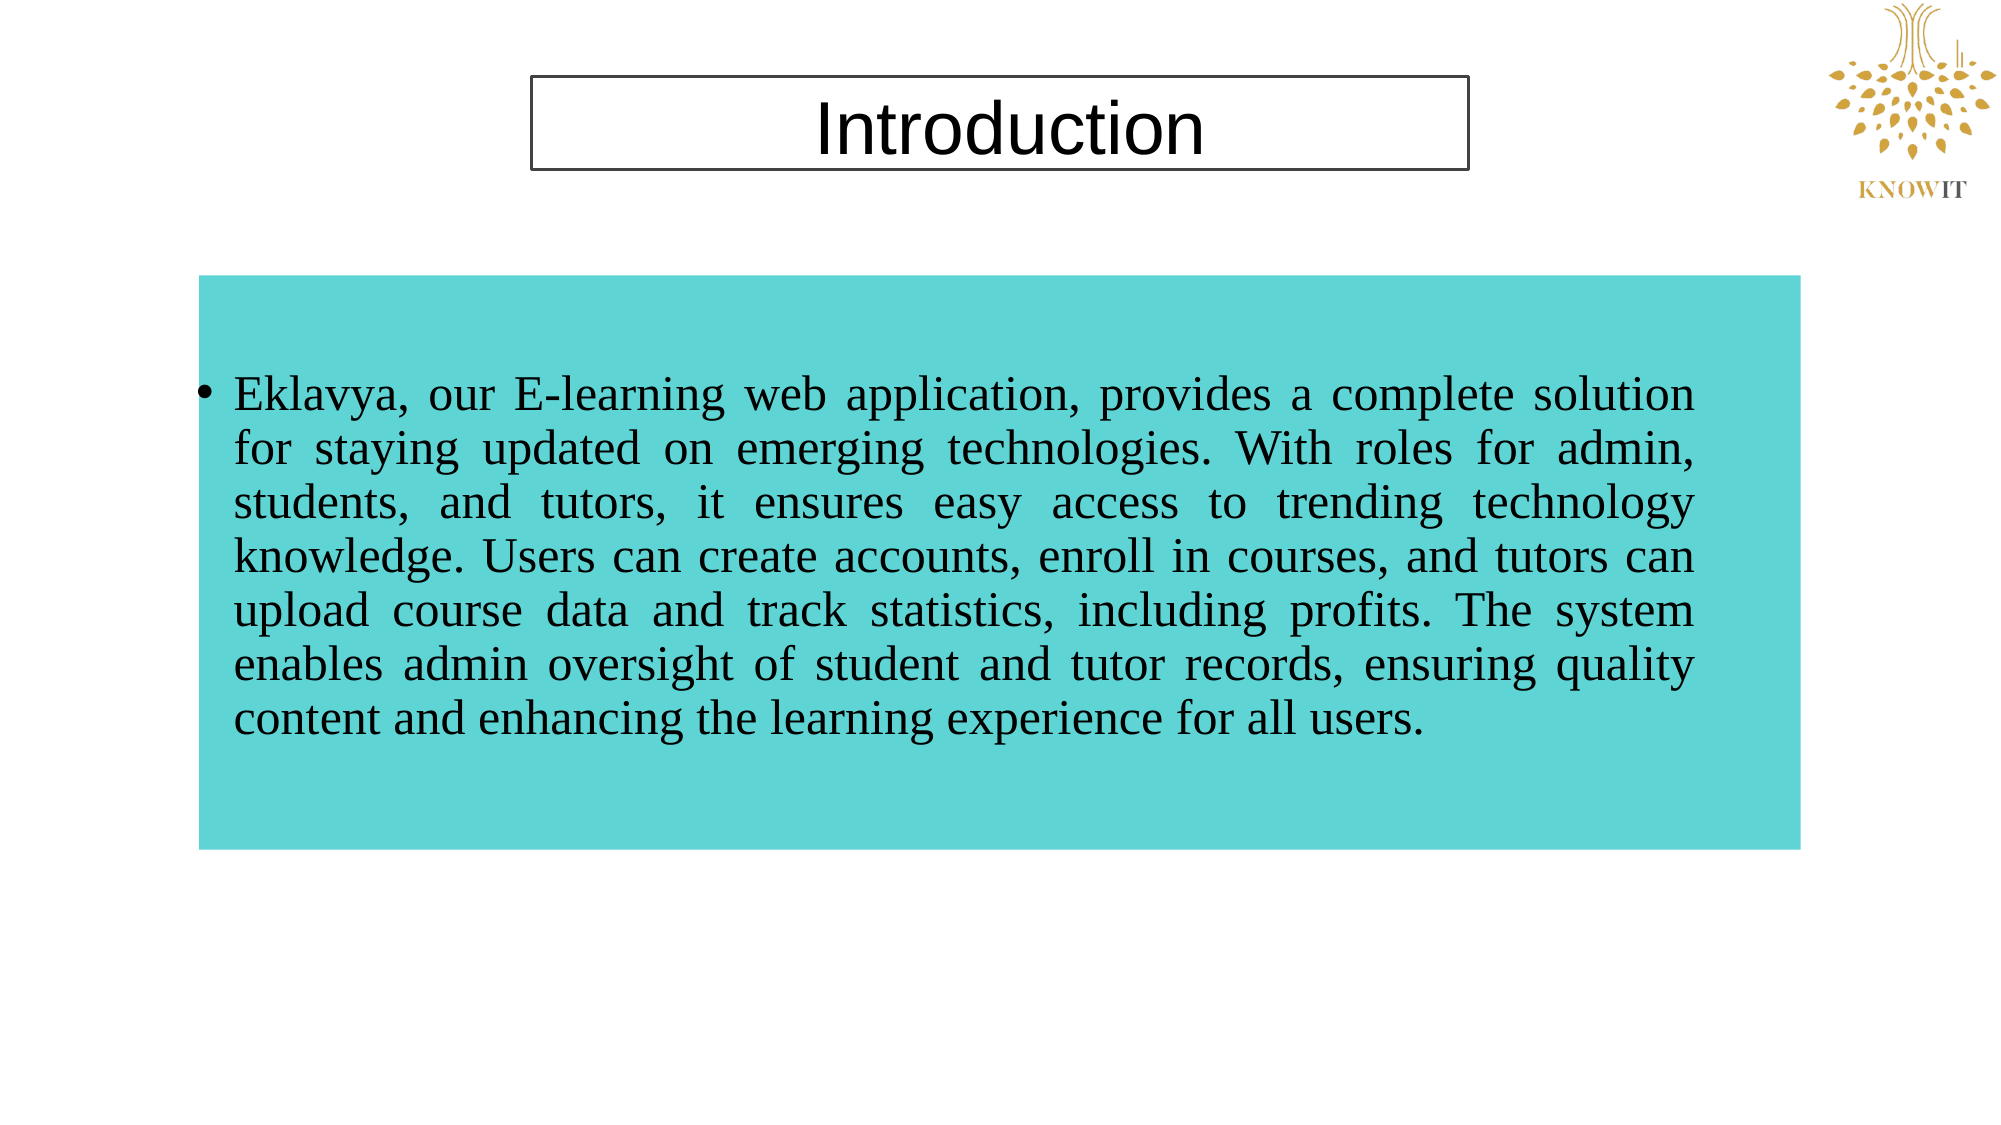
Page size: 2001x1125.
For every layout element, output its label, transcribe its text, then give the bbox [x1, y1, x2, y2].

text_box [199, 275, 1801, 850]
picture [1825, 0, 2000, 202]
list Eklavya, our E-learning web application, provides a complete solution for staying updated on emerging technologies. With roles for admin, students, and tutors, it ensures easy access to trending technology knowledge. Users can create accounts, enroll in courses, and tutors can upload course data and track statistics, including profits. The system enables admin oversight of student and tutor records, ensuring quality content and enhancing the learning experience for all users. [181, 359, 1712, 801]
text_box Introduction [531, 76, 1469, 170]
